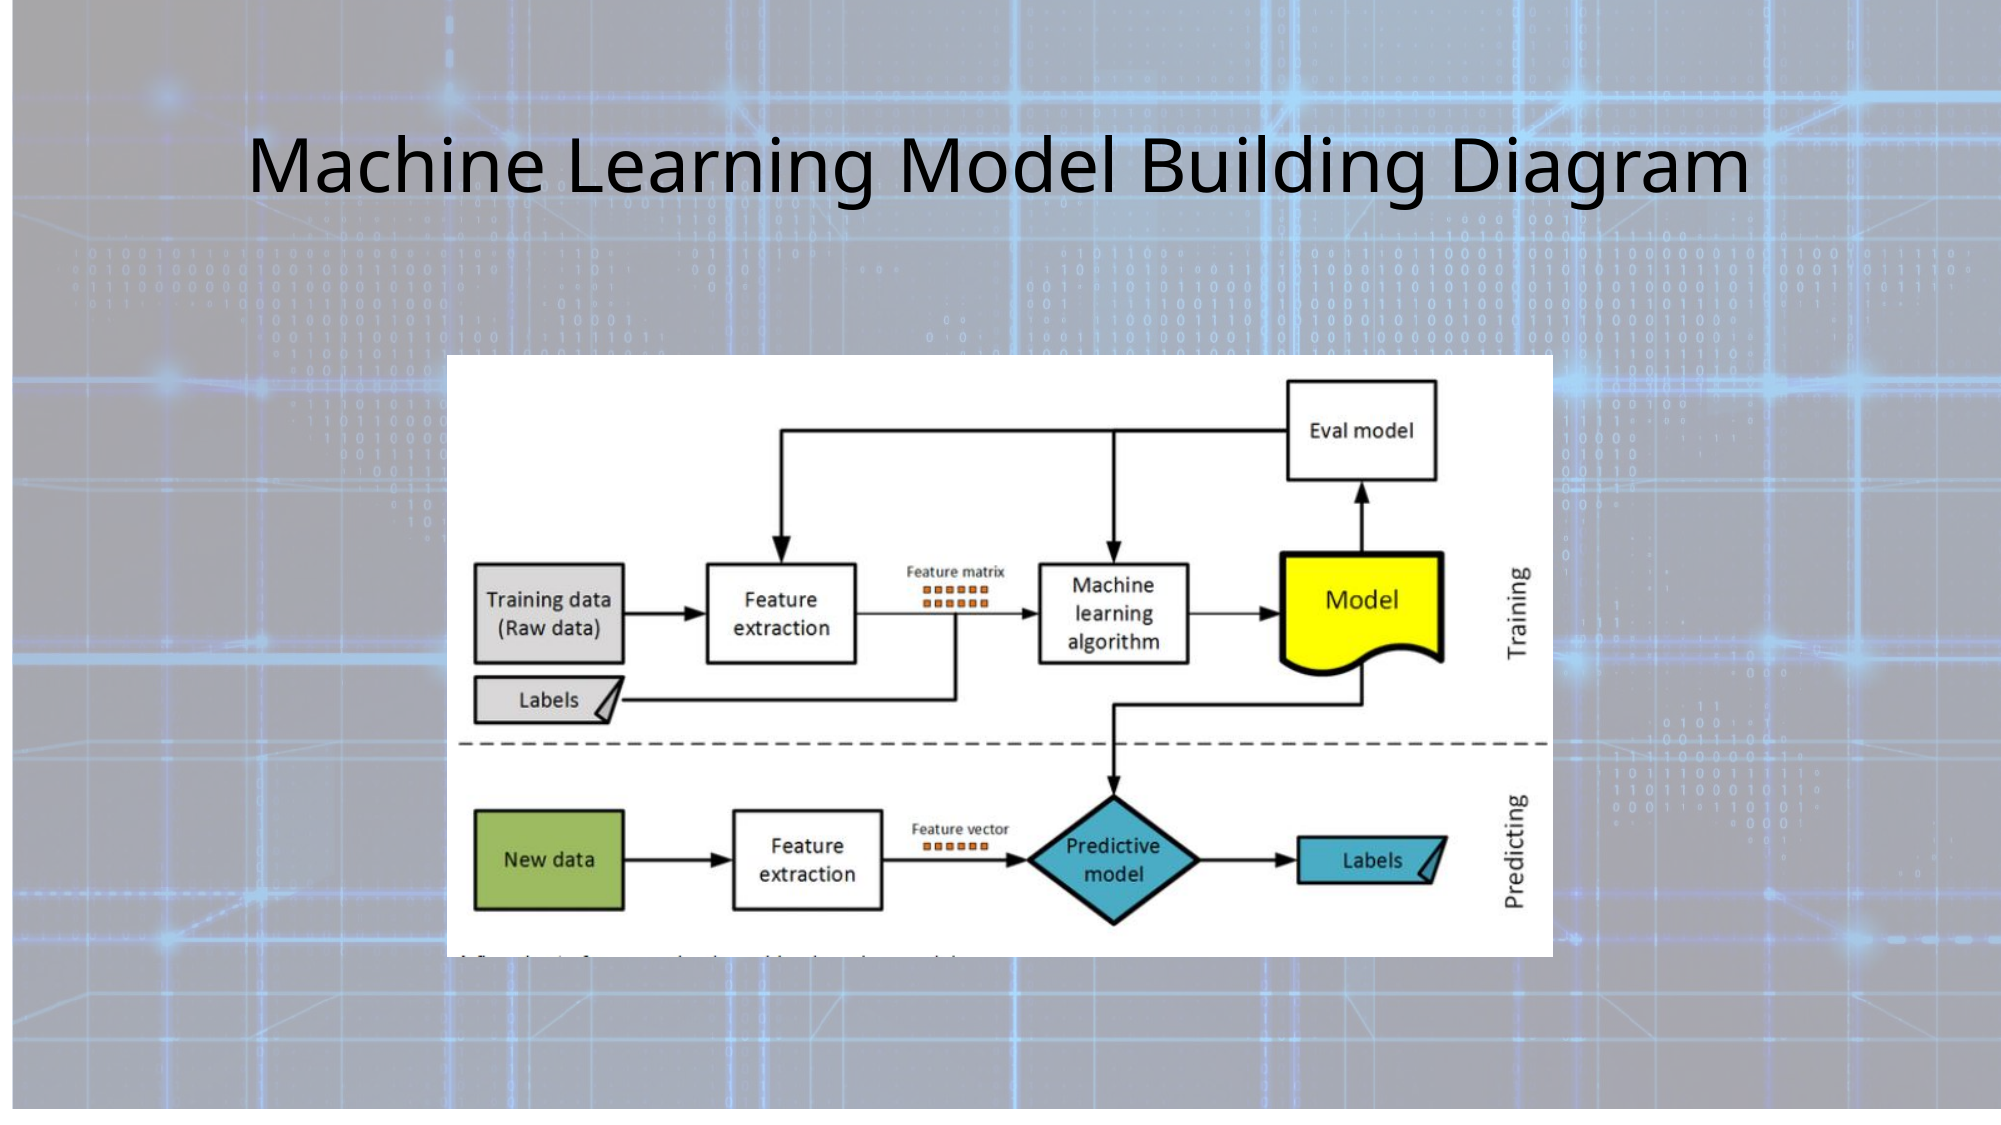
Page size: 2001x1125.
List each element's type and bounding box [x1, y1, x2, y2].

list [447, 355, 1553, 957]
picture [12, 0, 2000, 1109]
